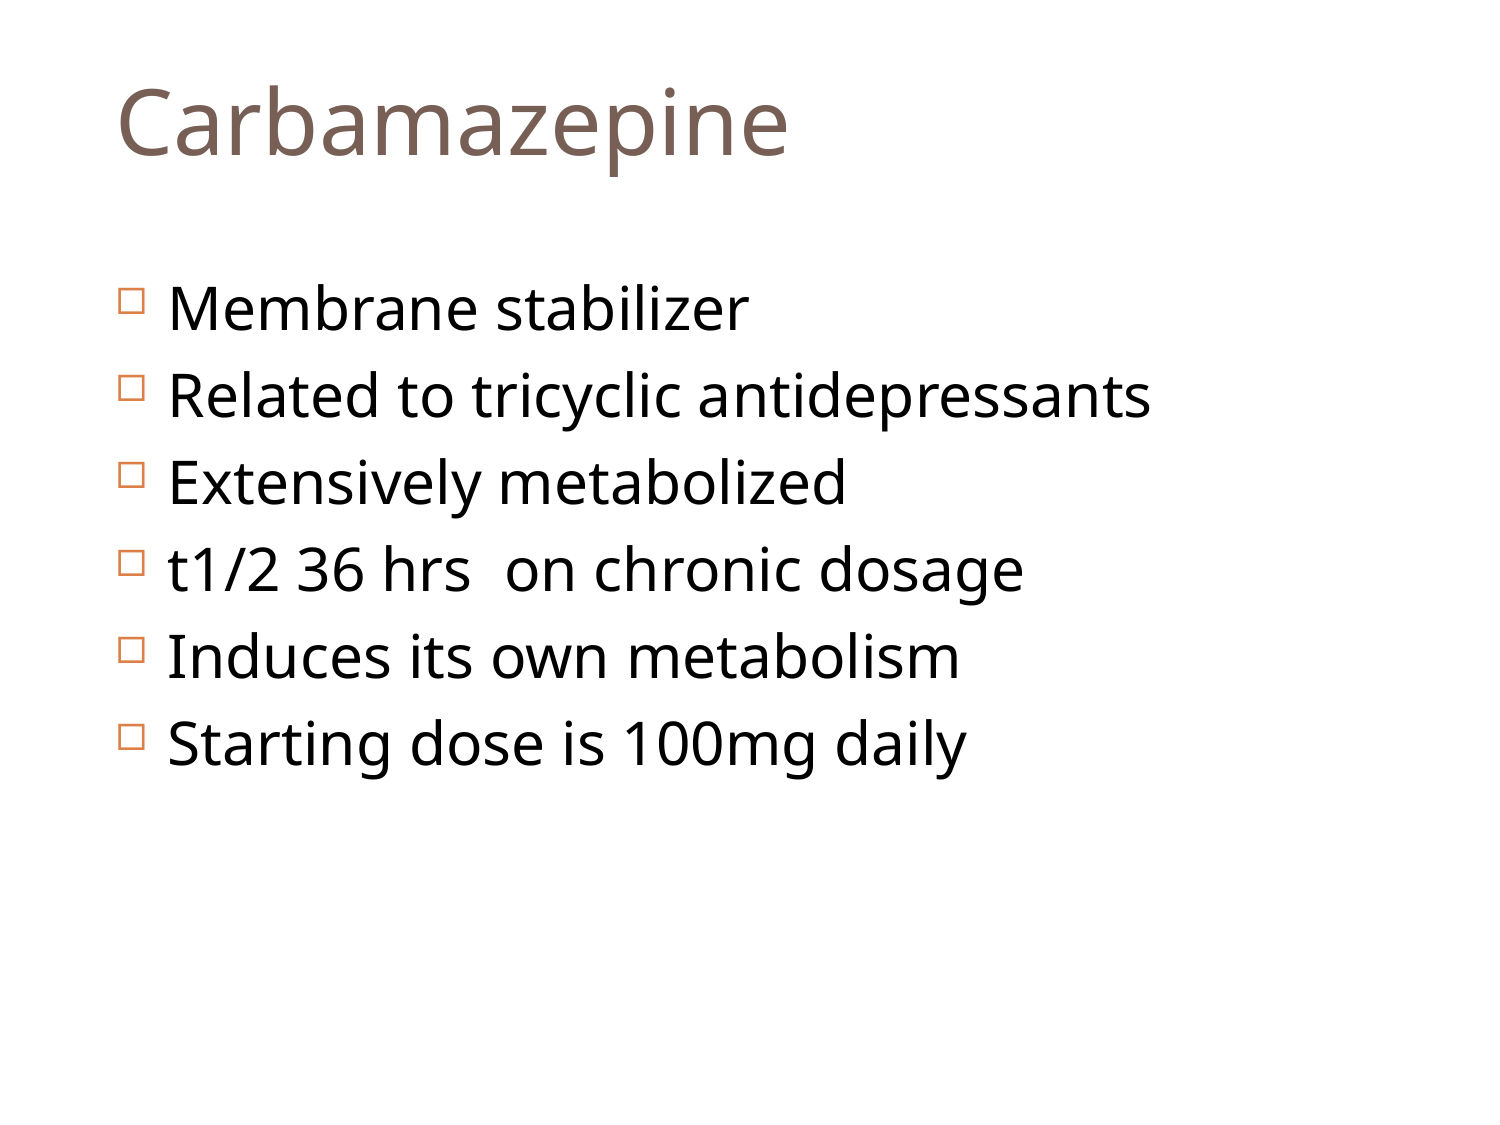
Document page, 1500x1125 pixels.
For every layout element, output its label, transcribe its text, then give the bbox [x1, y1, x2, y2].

title Carbamazepine [100, 37, 1439, 201]
list Membrane stabilizer Related to tricyclic antidepressants Extensively metabolized t1/2 36 hrs on chronic dosage Induces its own metabolism Starting dose is 100mg daily [100, 262, 1439, 1001]
